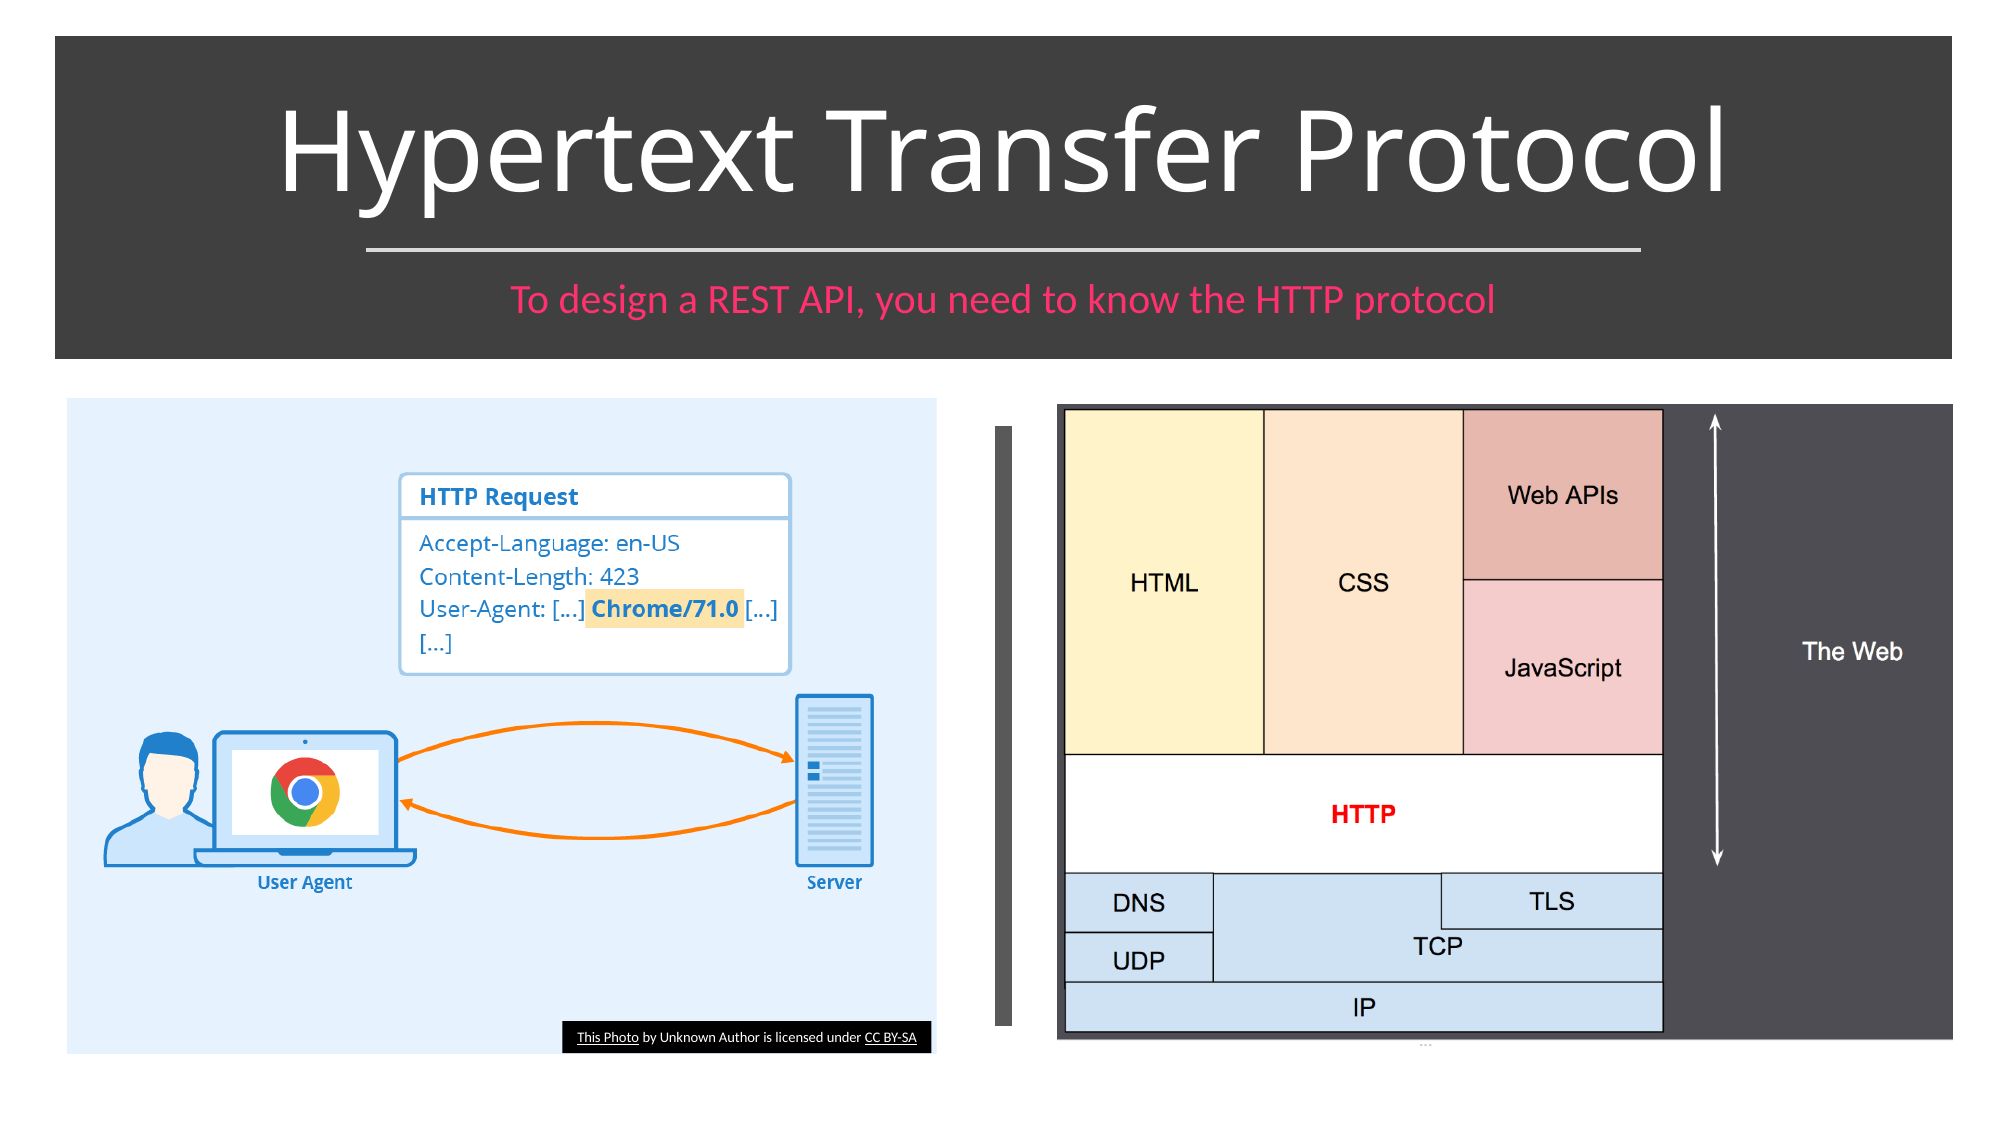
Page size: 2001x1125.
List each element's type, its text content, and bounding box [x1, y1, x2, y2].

text_box [64, 45, 1942, 350]
picture [67, 398, 937, 1054]
picture [1057, 404, 1953, 1047]
title Hypertext Transfer Protocol [89, 71, 1917, 224]
list To design a REST API, you need to know the HTTP protocol [253, 269, 1754, 339]
